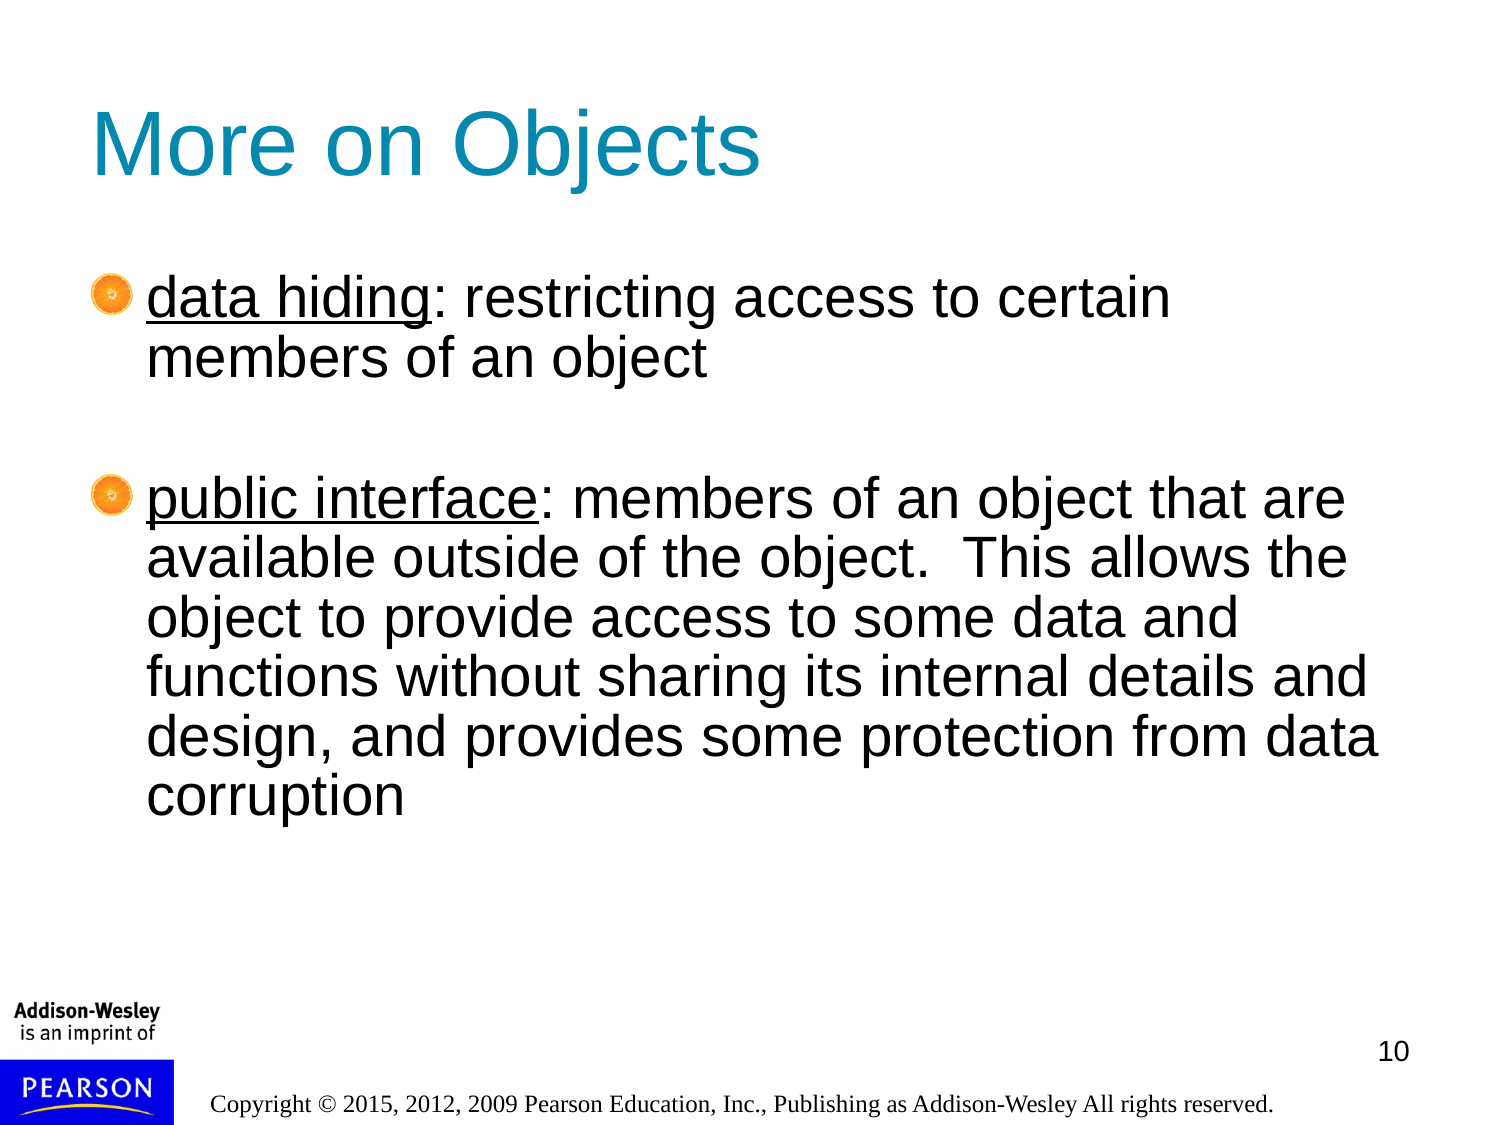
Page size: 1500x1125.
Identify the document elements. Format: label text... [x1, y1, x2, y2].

picture [90, 273, 133, 315]
list data hiding: restricting access to certain members of an object public interface: members of an object that are available outside of the object. This allows the object to provide access to some data and functions without sharing its internal details and design, and provides some protection from data corruption [75, 262, 1425, 1005]
slide_number 10 [1074, 1024, 1426, 1103]
title More on Objects [75, 45, 1425, 233]
picture [0, 994, 174, 1125]
picture [90, 474, 133, 516]
